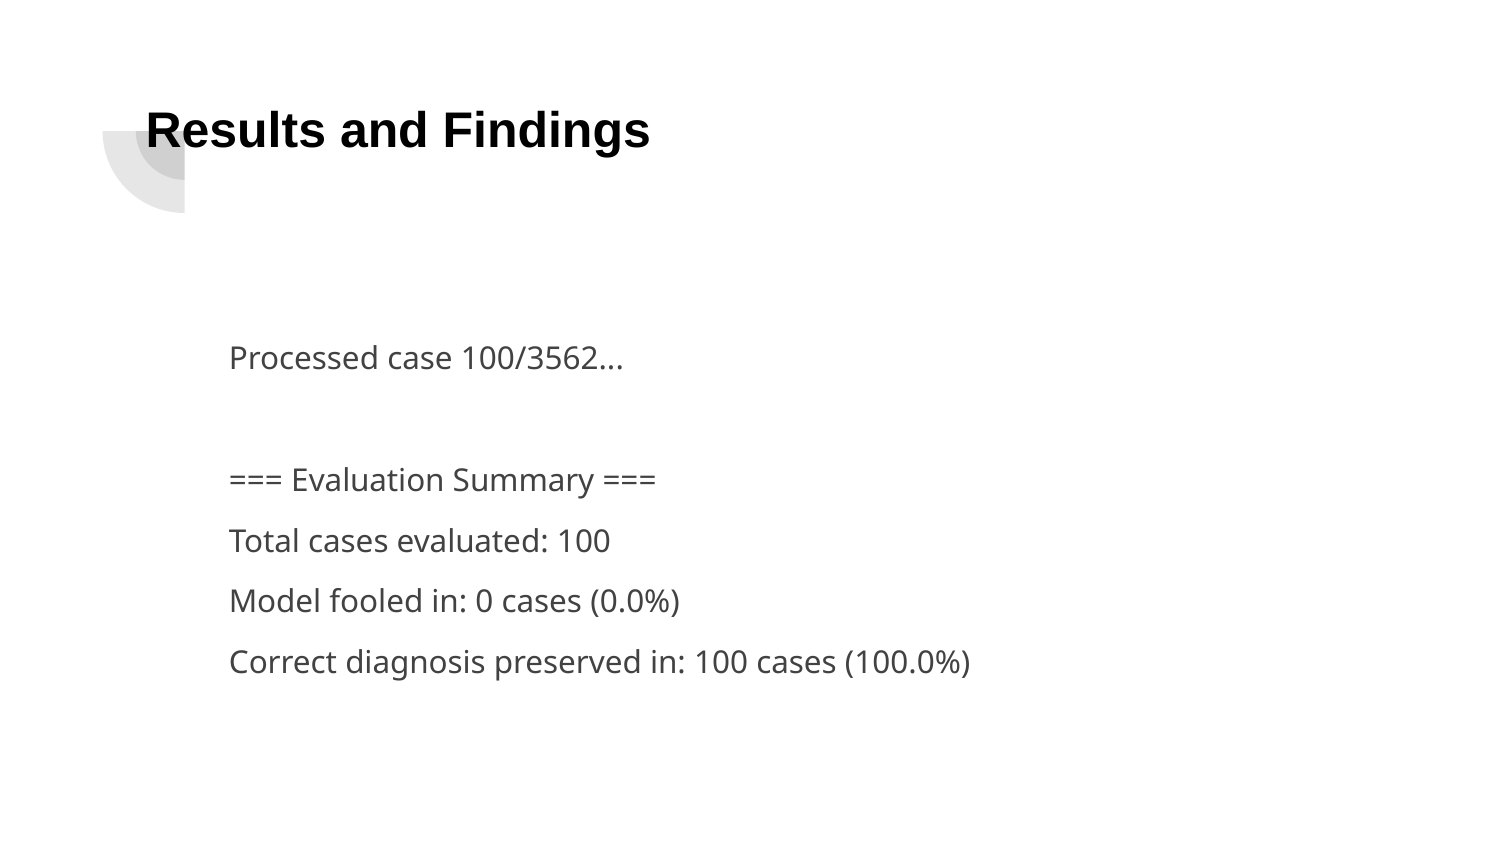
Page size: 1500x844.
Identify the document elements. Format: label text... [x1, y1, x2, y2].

title Results and Findings [130, 73, 1284, 238]
list Processed case 100/3562... === Evaluation Summary === Total cases evaluated: 100 Model fooled in: 0 cases (0.0%) Correct diagnosis preserved in: 100 cases (100.0%) [213, 326, 1368, 744]
